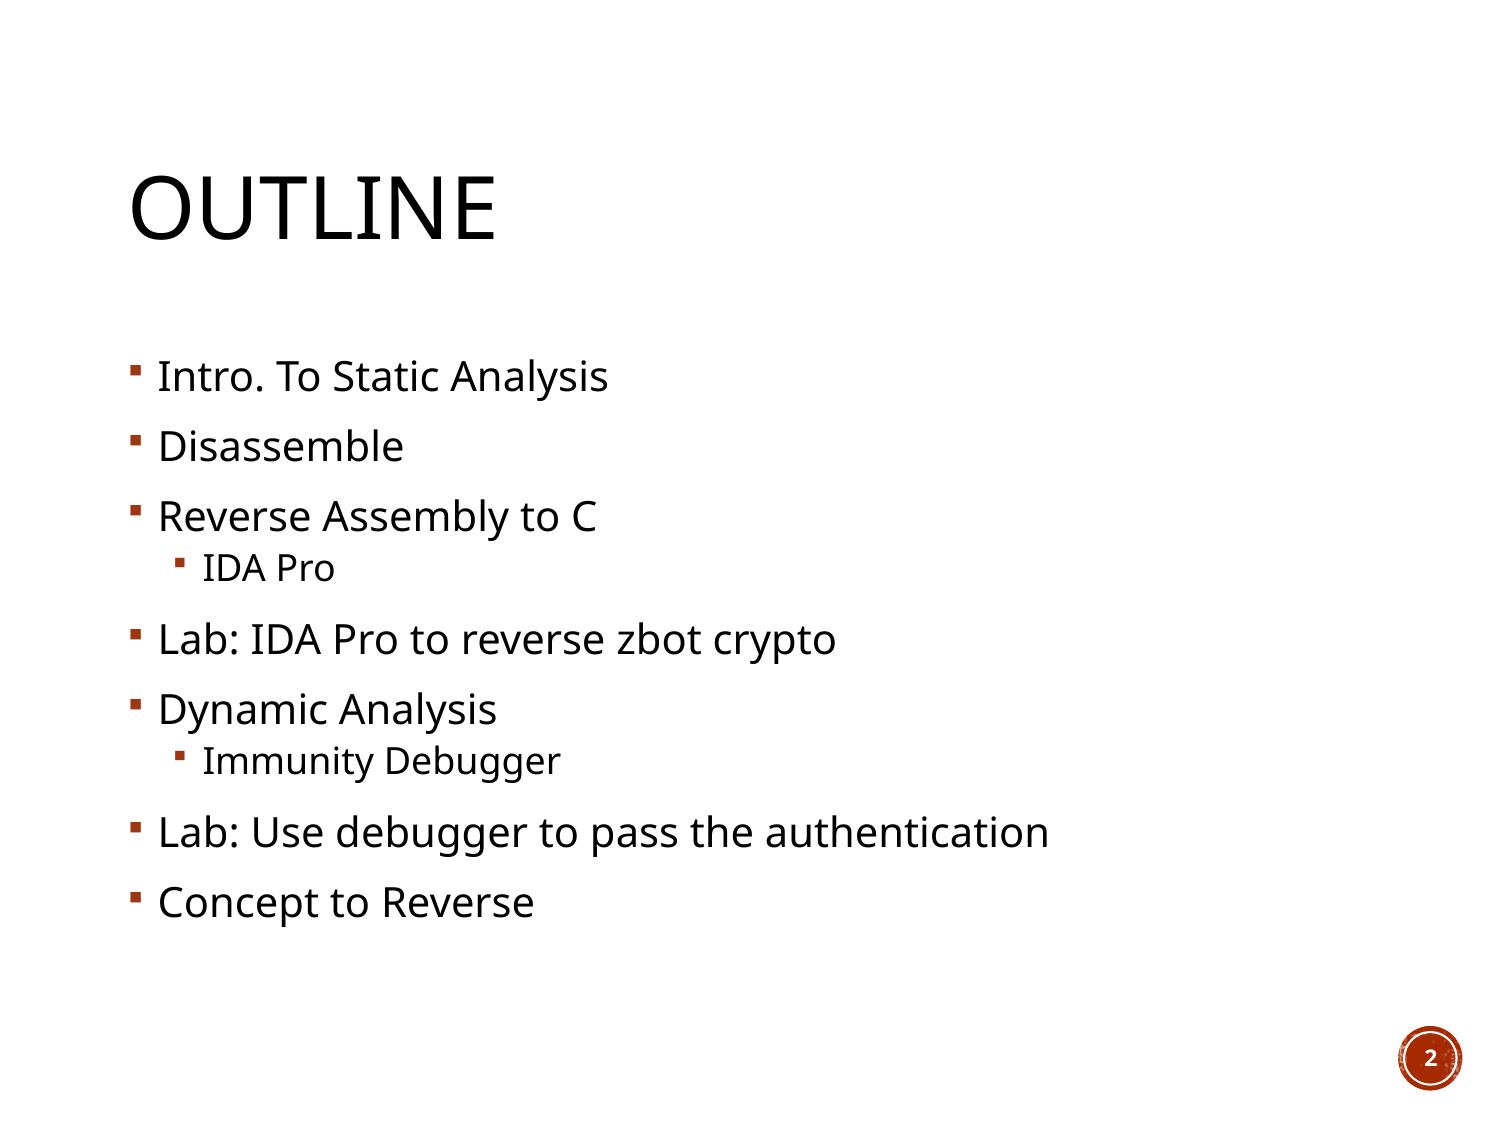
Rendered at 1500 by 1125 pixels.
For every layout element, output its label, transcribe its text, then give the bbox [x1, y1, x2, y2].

list Intro. To Static Analysis Disassemble Reverse Assembly to C IDA Pro Lab: IDA Pro to reverse zbot crypto Dynamic Analysis Immunity Debugger Lab: Use debugger to pass the authentication Concept to Reverse [112, 348, 1388, 1013]
slide_number 2 [1391, 1028, 1471, 1089]
title Outline [112, 79, 1388, 344]
